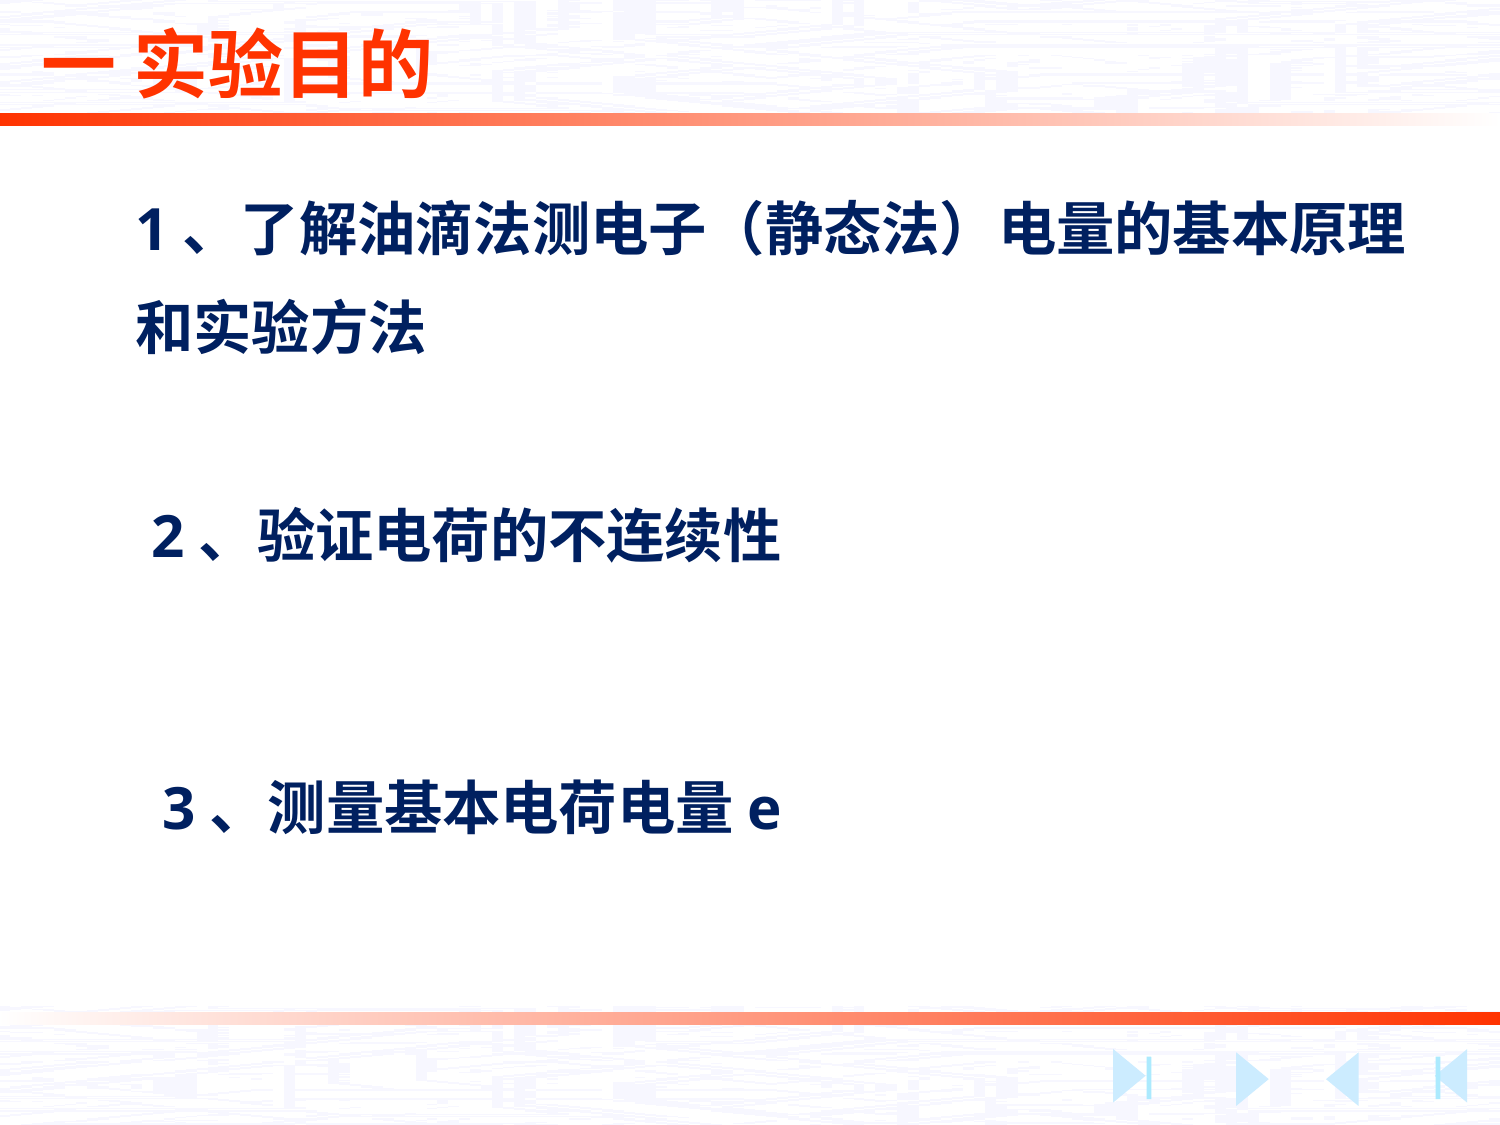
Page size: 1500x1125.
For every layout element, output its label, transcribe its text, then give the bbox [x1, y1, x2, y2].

picture [0, 1025, 1500, 1125]
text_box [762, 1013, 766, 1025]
text_box 一 实验目的 [26, 10, 963, 115]
text_box 2、验证电荷的不连续性 [137, 492, 1418, 577]
picture [0, 0, 1500, 114]
text_box 1、了解油滴法测电子（静态法）电量的基本原理 和实验方法 [120, 184, 1421, 369]
table_cell [562, 115, 566, 125]
text_box 3、测量基本电荷电量e [147, 763, 1357, 849]
table_cell 1 [937, 1013, 943, 1025]
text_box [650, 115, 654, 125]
picture [0, 1006, 1500, 1013]
table_cell [850, 1013, 854, 1025]
